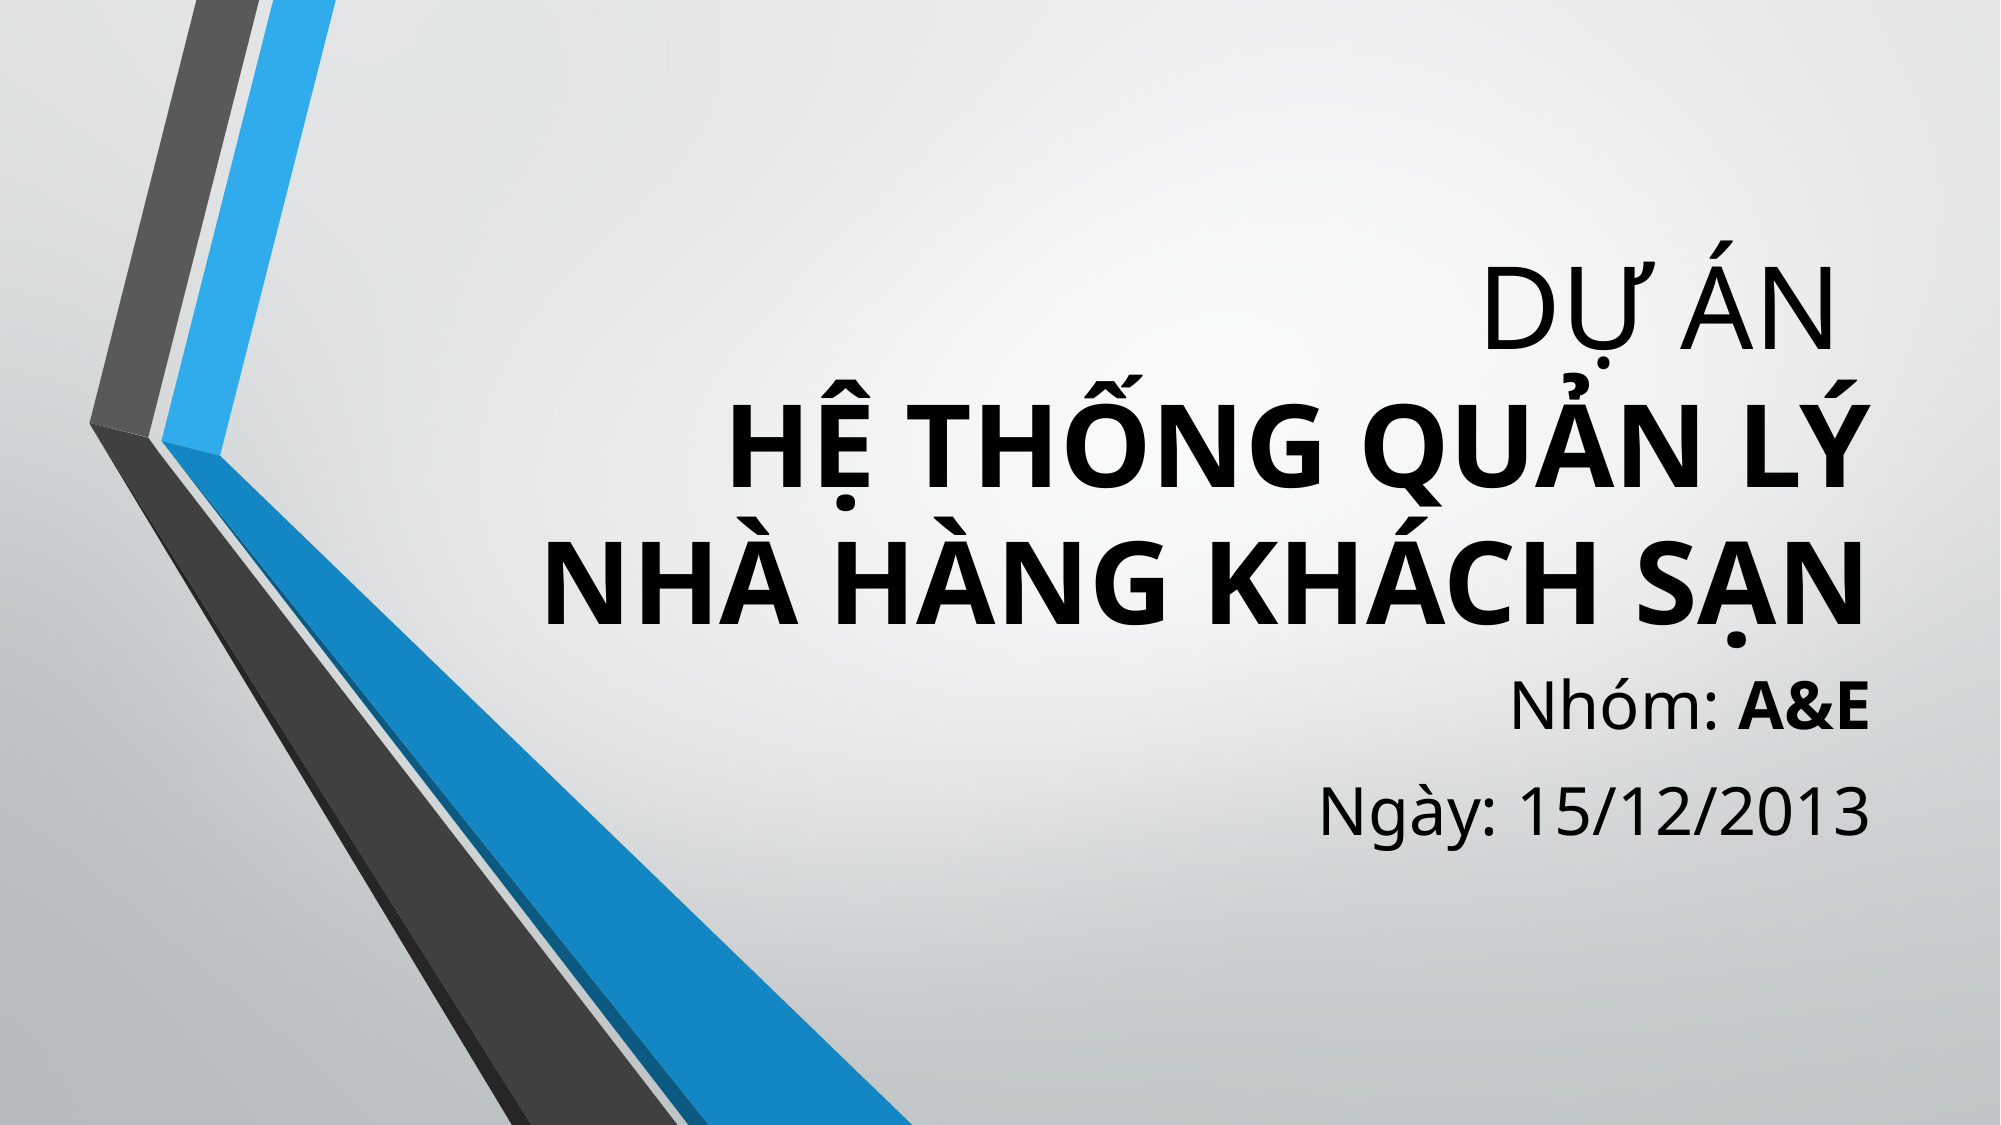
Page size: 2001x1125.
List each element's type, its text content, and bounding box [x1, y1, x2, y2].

subtitle Nhóm: A&E Ngày: 15/12/2013 [740, 655, 1887, 884]
title DỰ ÁN HỆ THỐNG QUẢN LÝ NHÀ HÀNG KHÁCH SẠN [260, 226, 1887, 656]
